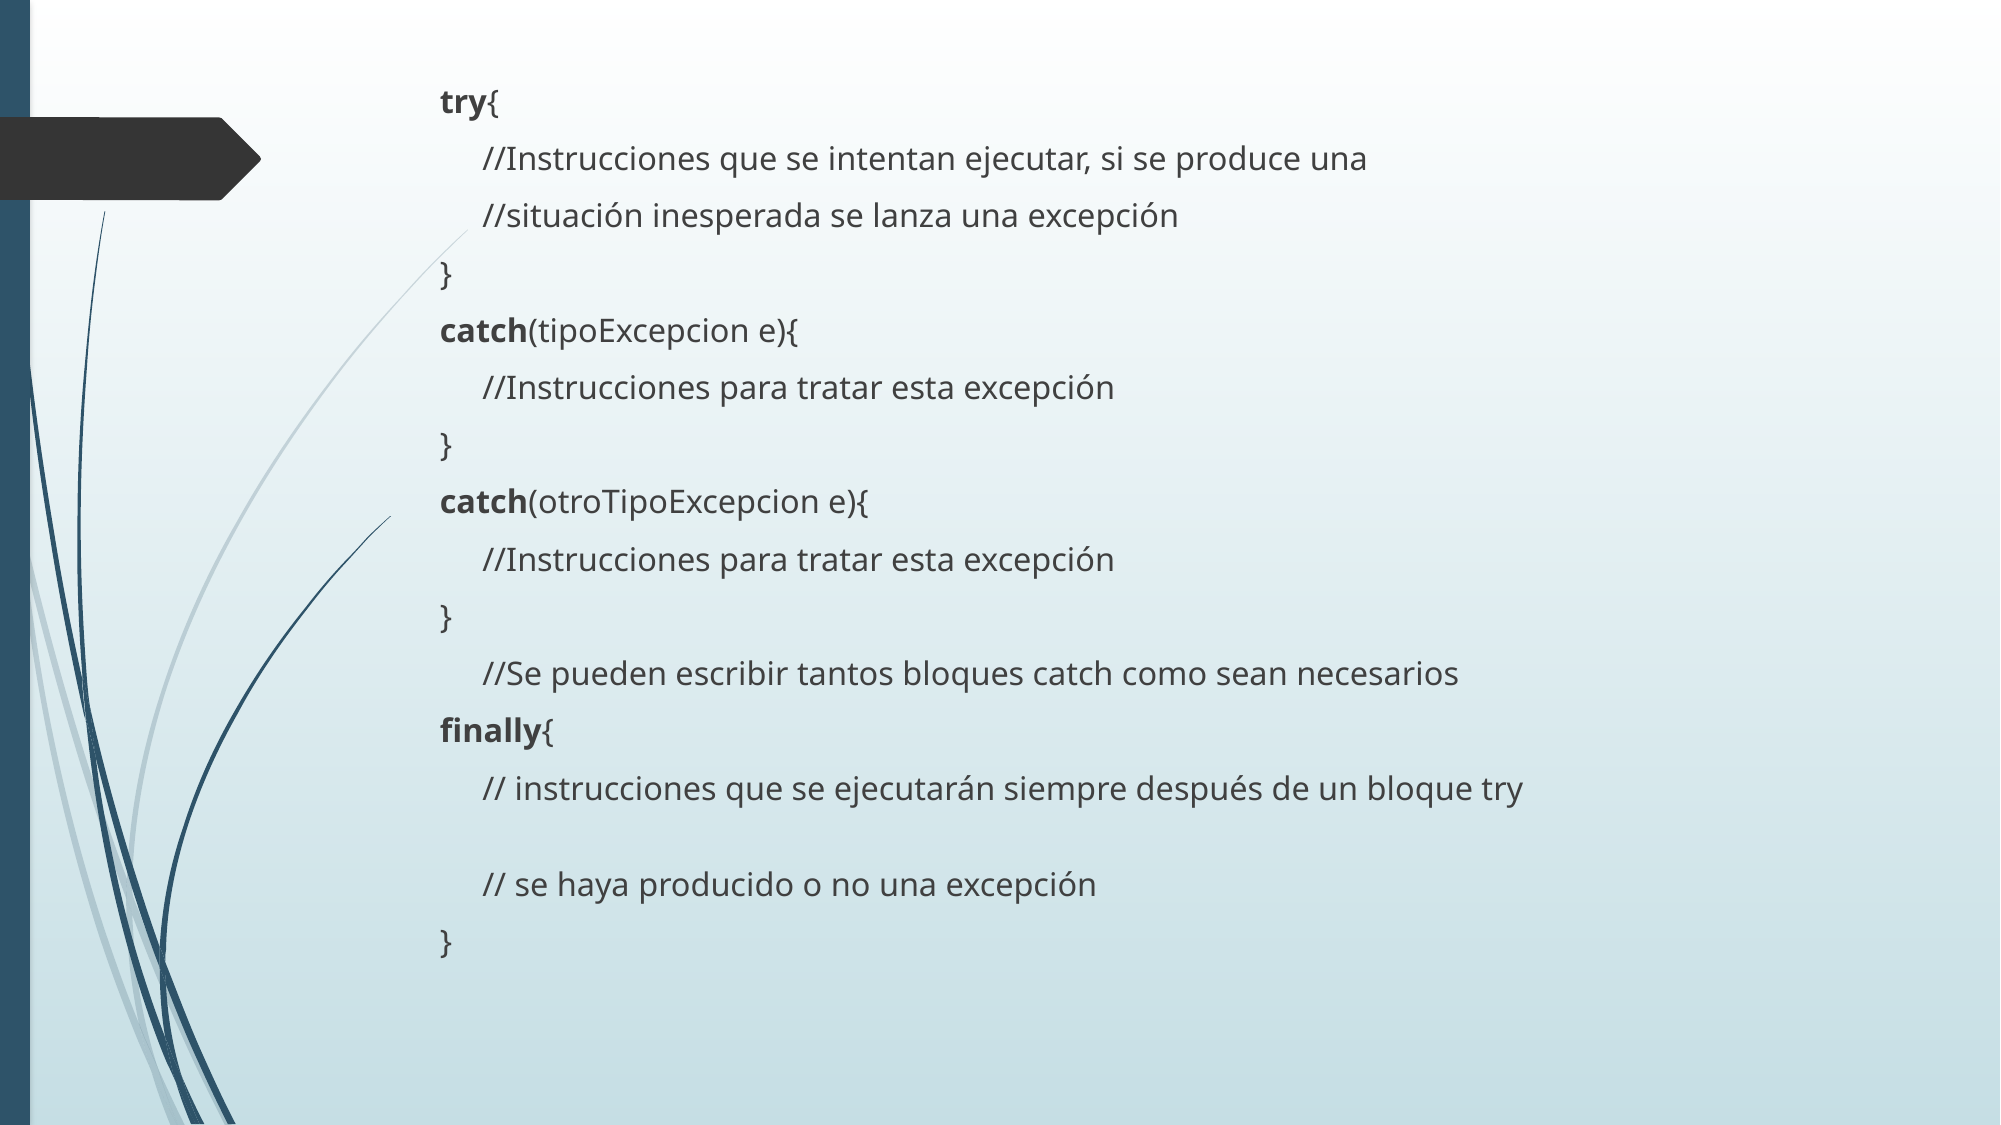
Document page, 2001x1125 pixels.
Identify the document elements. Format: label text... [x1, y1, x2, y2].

list try{ //Instrucciones que se intentan ejecutar, si se produce una //situación inesperada se lanza una excepción } catch(tipoExcepcion e){ //Instrucciones para tratar esta excepción } catch(otroTipoExcepcion e){ //Instrucciones para tratar esta excepción } //Se pueden escribir tantos bloques catch como sean necesarios finally{ // instrucciones que se ejecutarán siempre después de un bloque try // se haya producido o no una excepción } [424, 73, 1888, 970]
